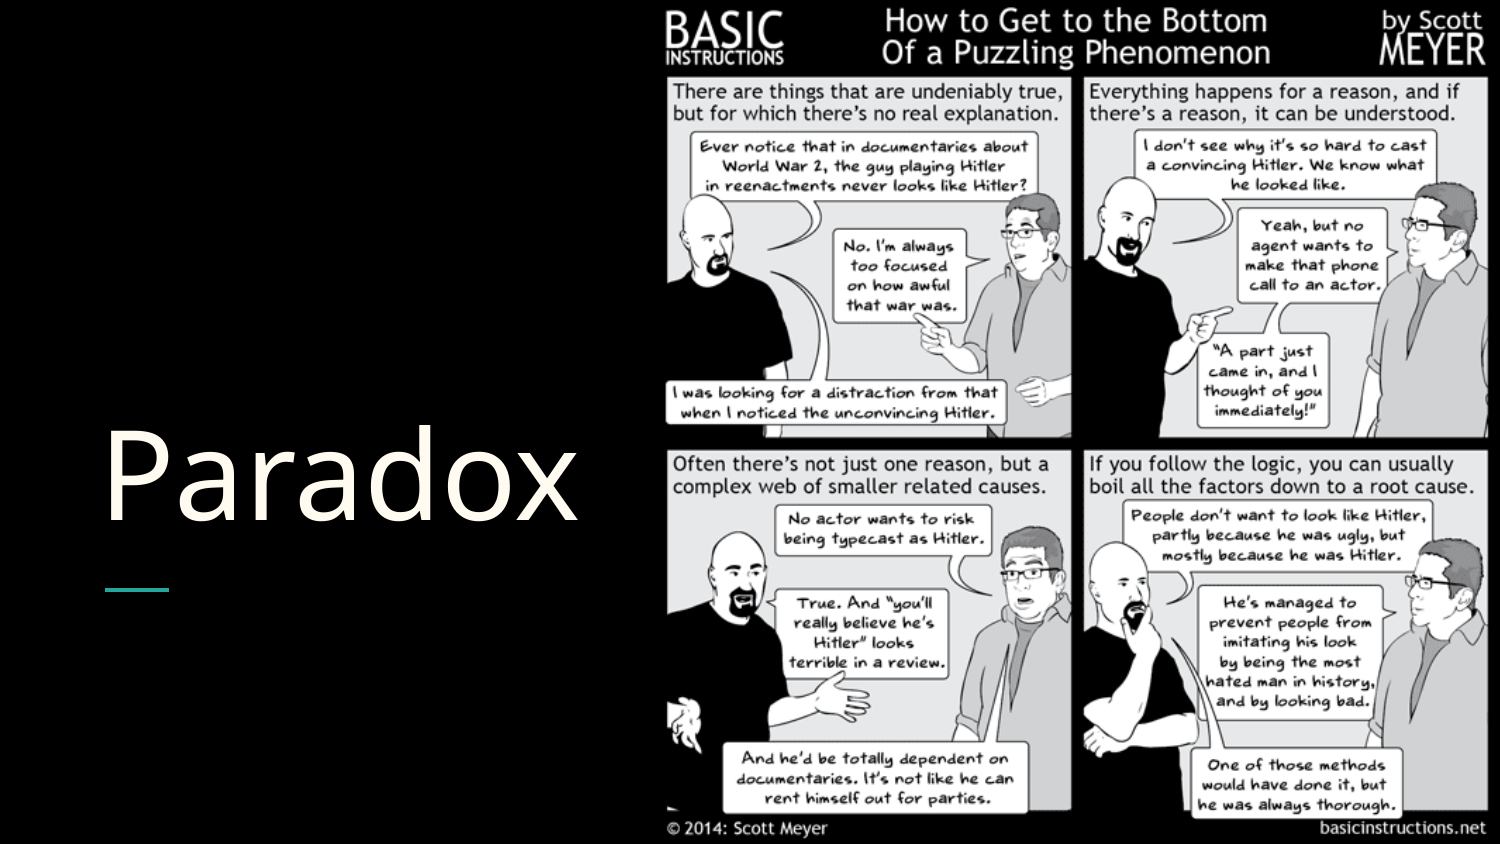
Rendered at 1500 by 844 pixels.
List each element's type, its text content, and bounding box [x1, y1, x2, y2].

picture [655, 0, 1500, 844]
title Paradox [84, 310, 650, 561]
